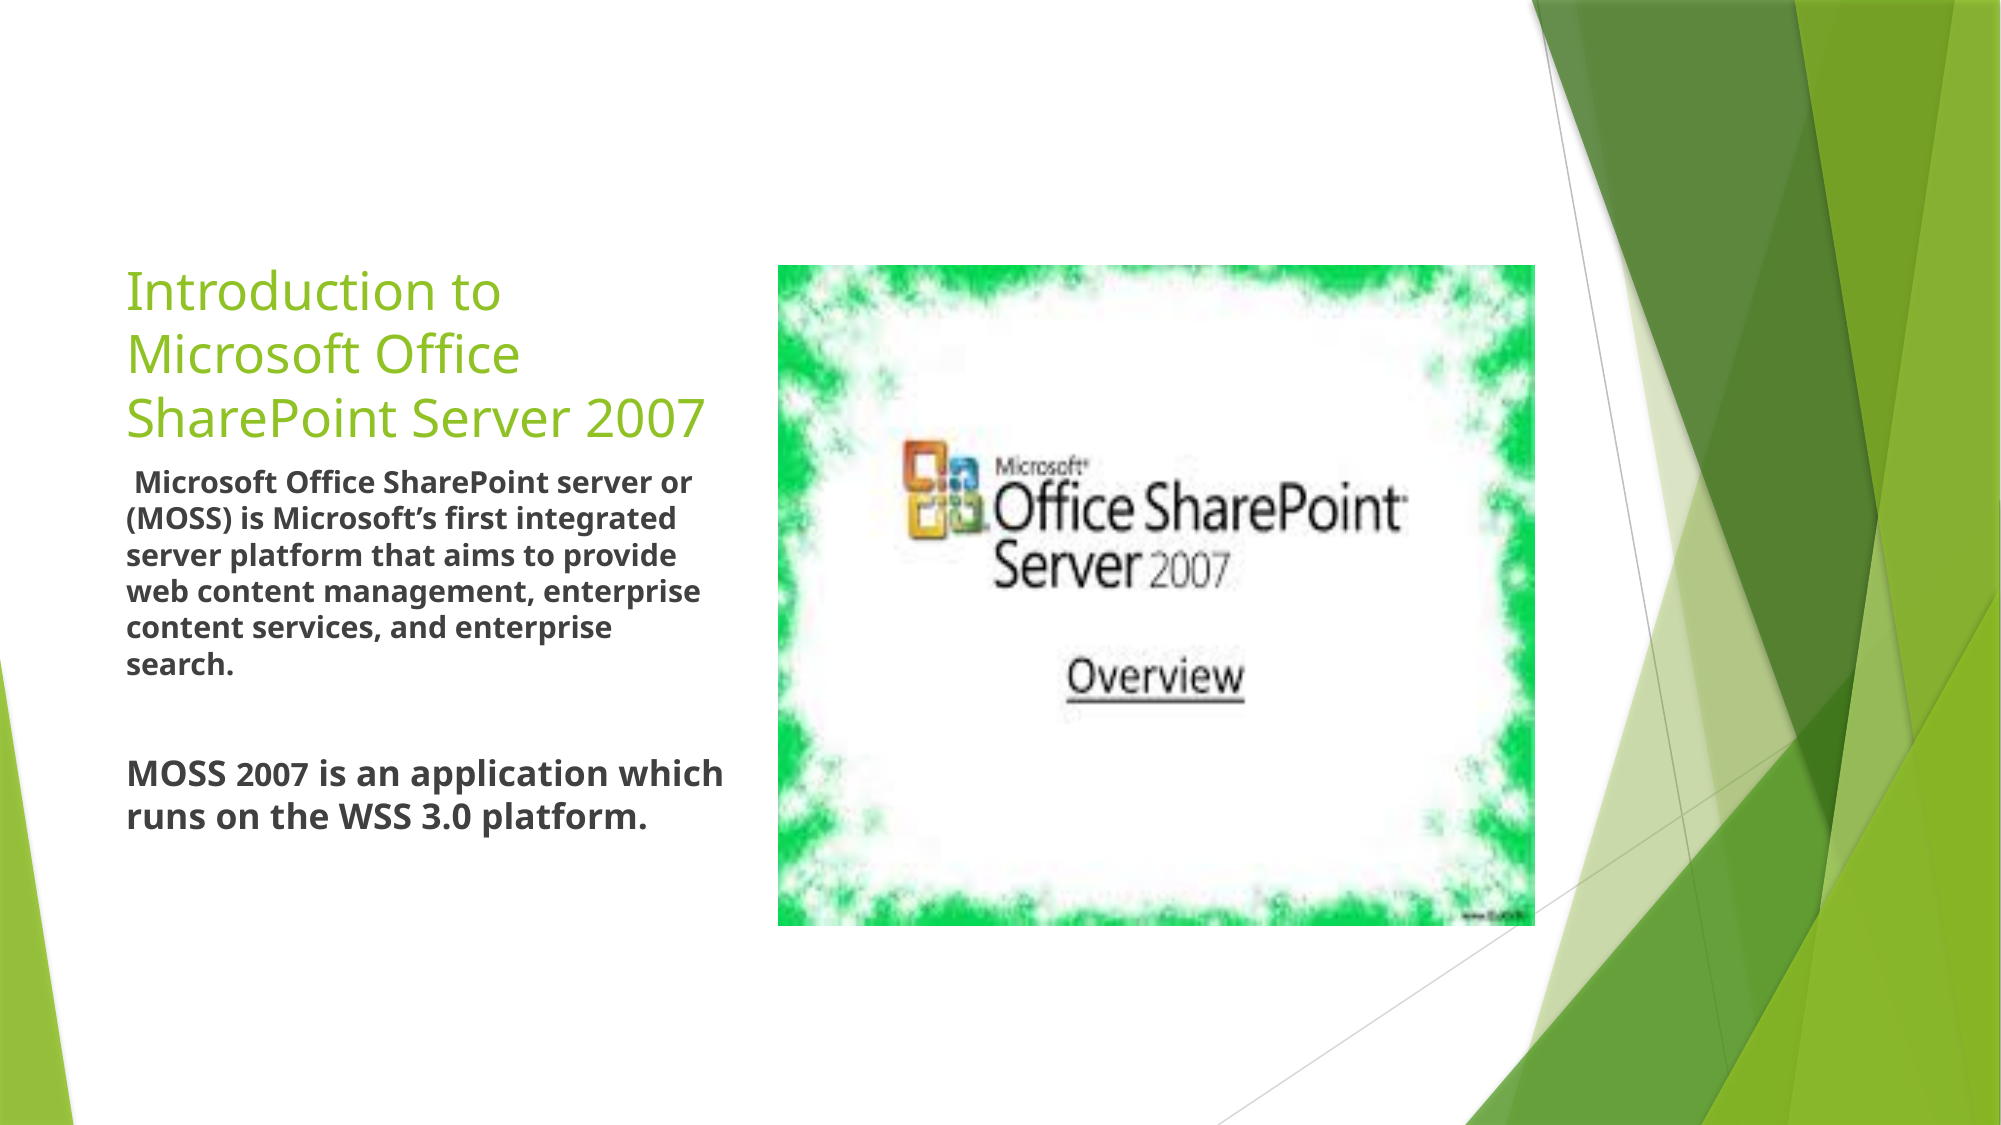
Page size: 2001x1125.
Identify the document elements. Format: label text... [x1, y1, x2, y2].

list Microsoft Office SharePoint server or (MOSS) is Microsoft’s first integrated server platform that aims to provide web content management, enterprise content services, and enterprise search. MOSS 2007 is an application which runs on the WSS 3.0 platform. [111, 455, 744, 880]
title Introduction to Microsoft Office SharePoint Server 2007 [111, 245, 744, 455]
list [777, 264, 1536, 927]
